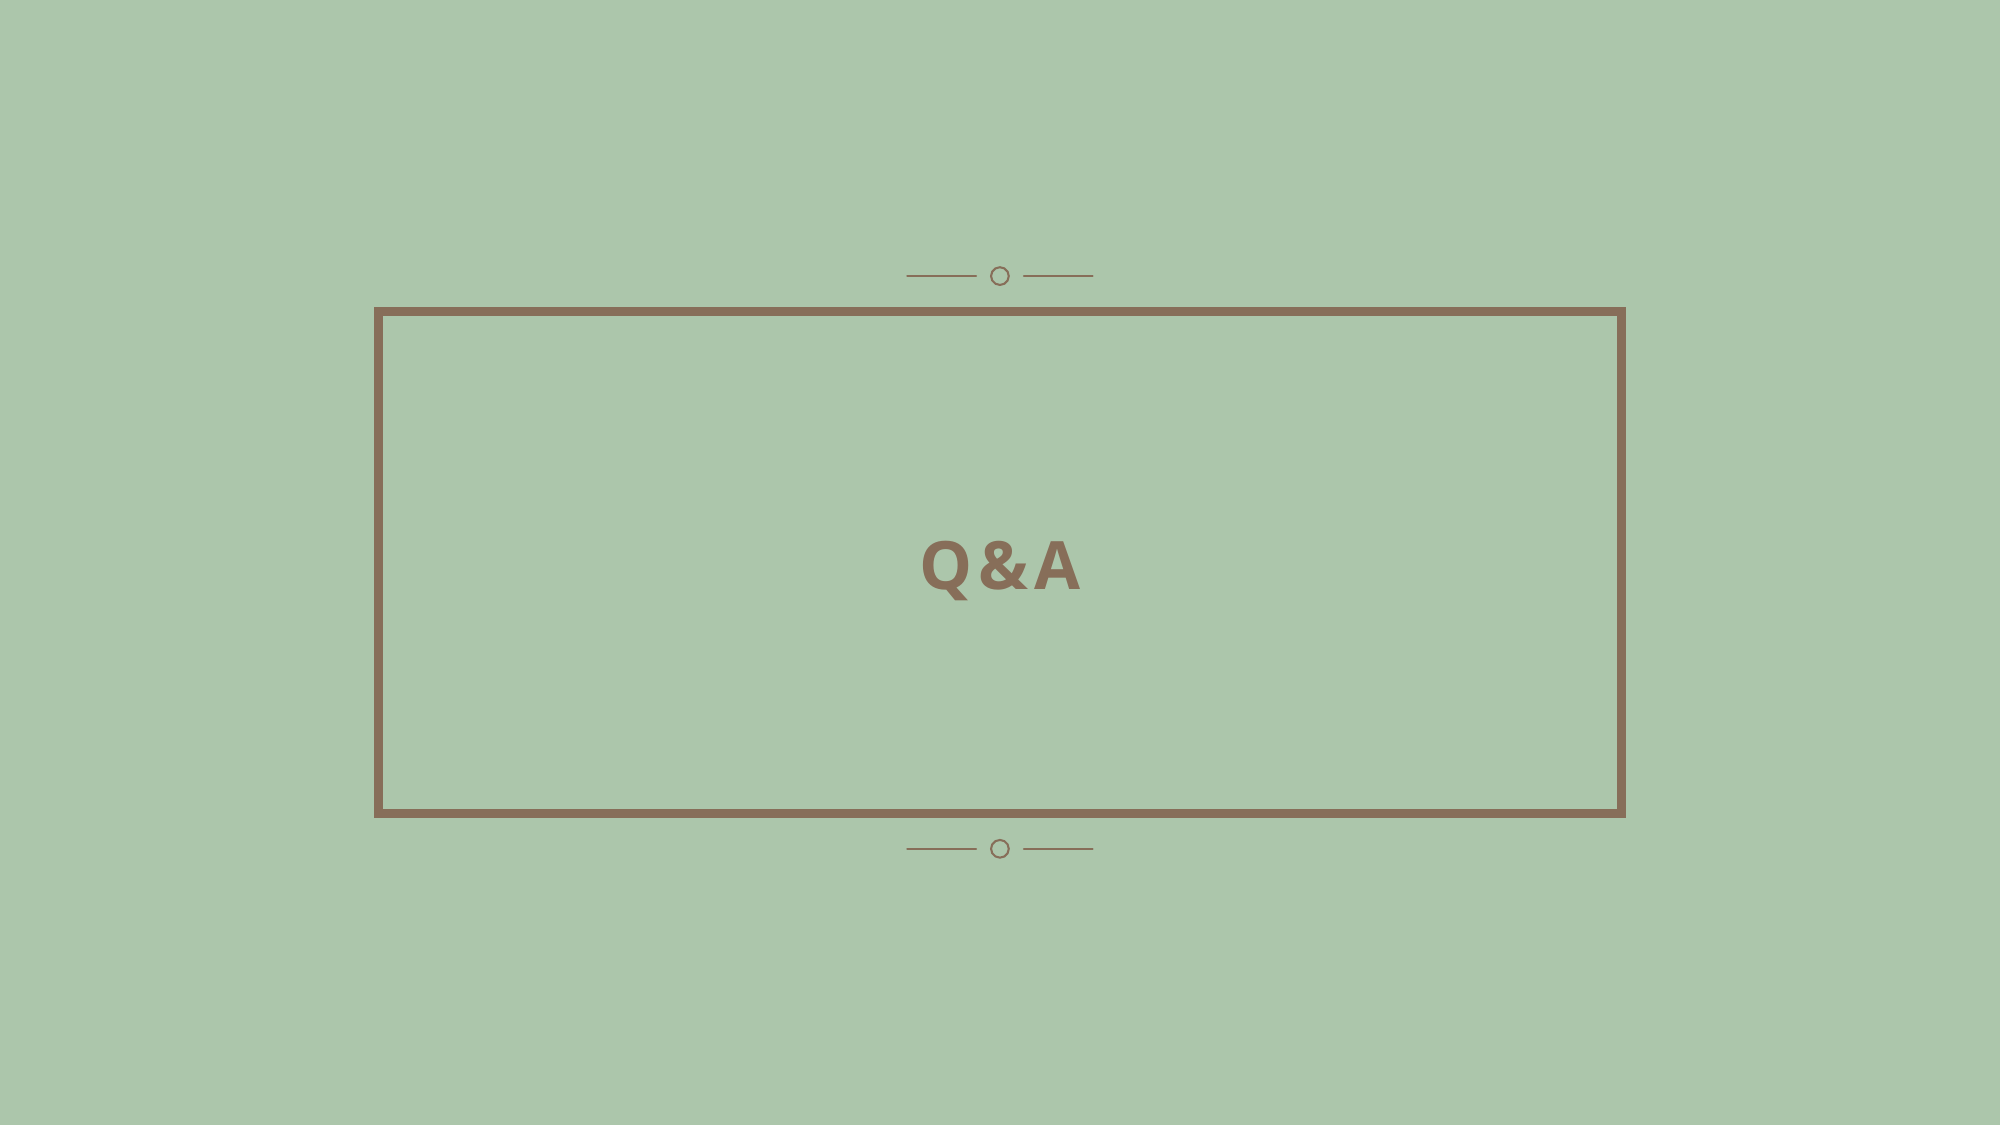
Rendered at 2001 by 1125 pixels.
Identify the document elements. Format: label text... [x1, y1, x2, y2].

text_box Q&A [904, 515, 1096, 610]
